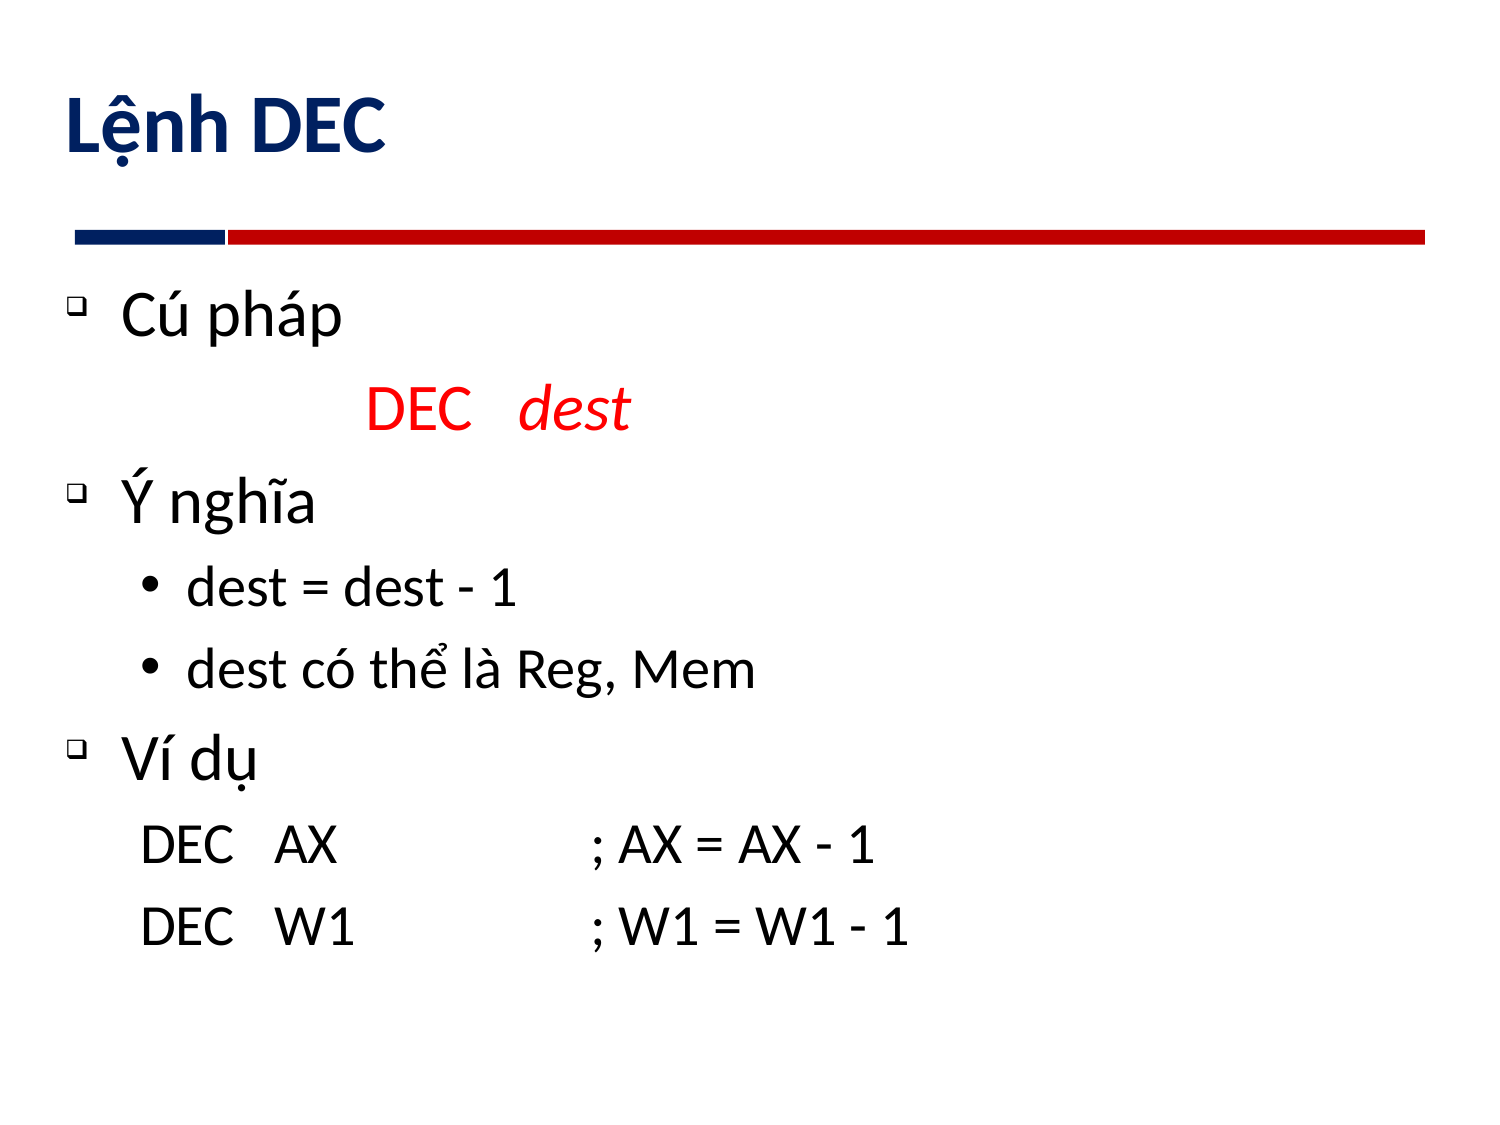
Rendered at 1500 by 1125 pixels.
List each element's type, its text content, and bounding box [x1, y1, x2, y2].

title Lệnh DEC [50, 24, 1450, 213]
list Cú pháp DEC dest Ý nghĩa dest = dest - 1 dest có thể là Reg, Mem Ví dụ DEC AX ; AX = AX - 1 DEC W1 ; W1 = W1 - 1 [50, 262, 1450, 1103]
